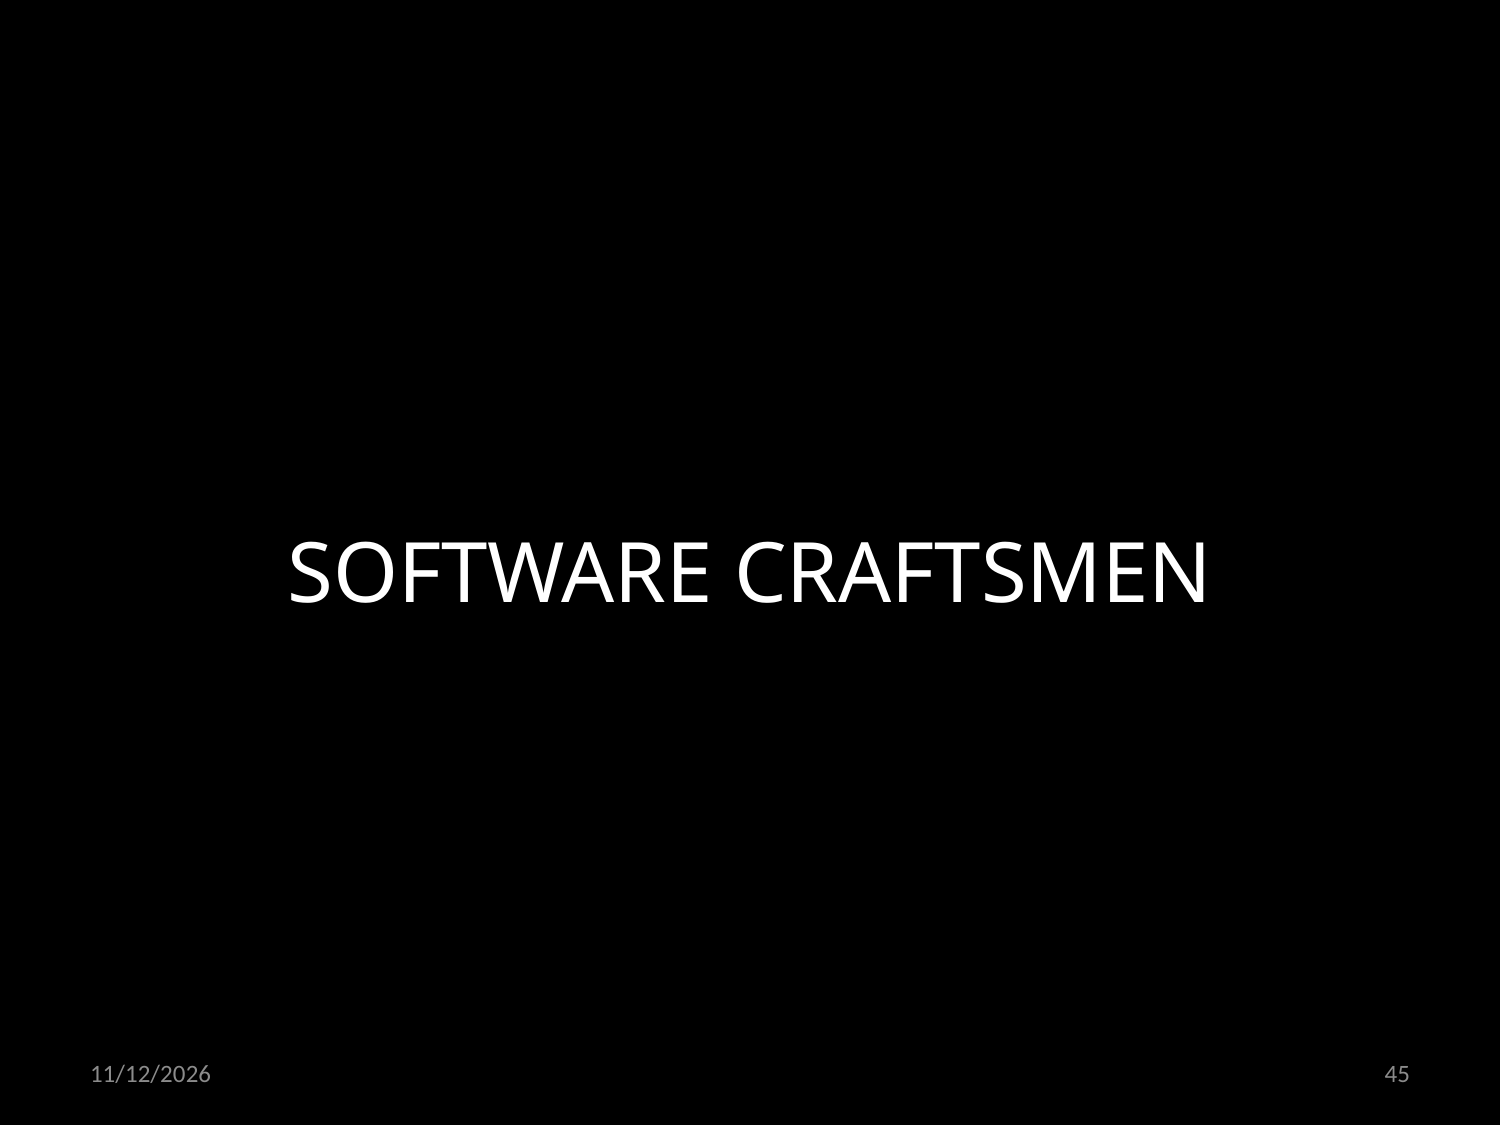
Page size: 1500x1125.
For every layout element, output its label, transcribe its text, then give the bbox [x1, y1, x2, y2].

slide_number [75, 1042, 425, 1103]
list SOFTWARE CRAFTSMEN [0, 512, 1500, 614]
slide_number 45 [1074, 1042, 1425, 1103]
